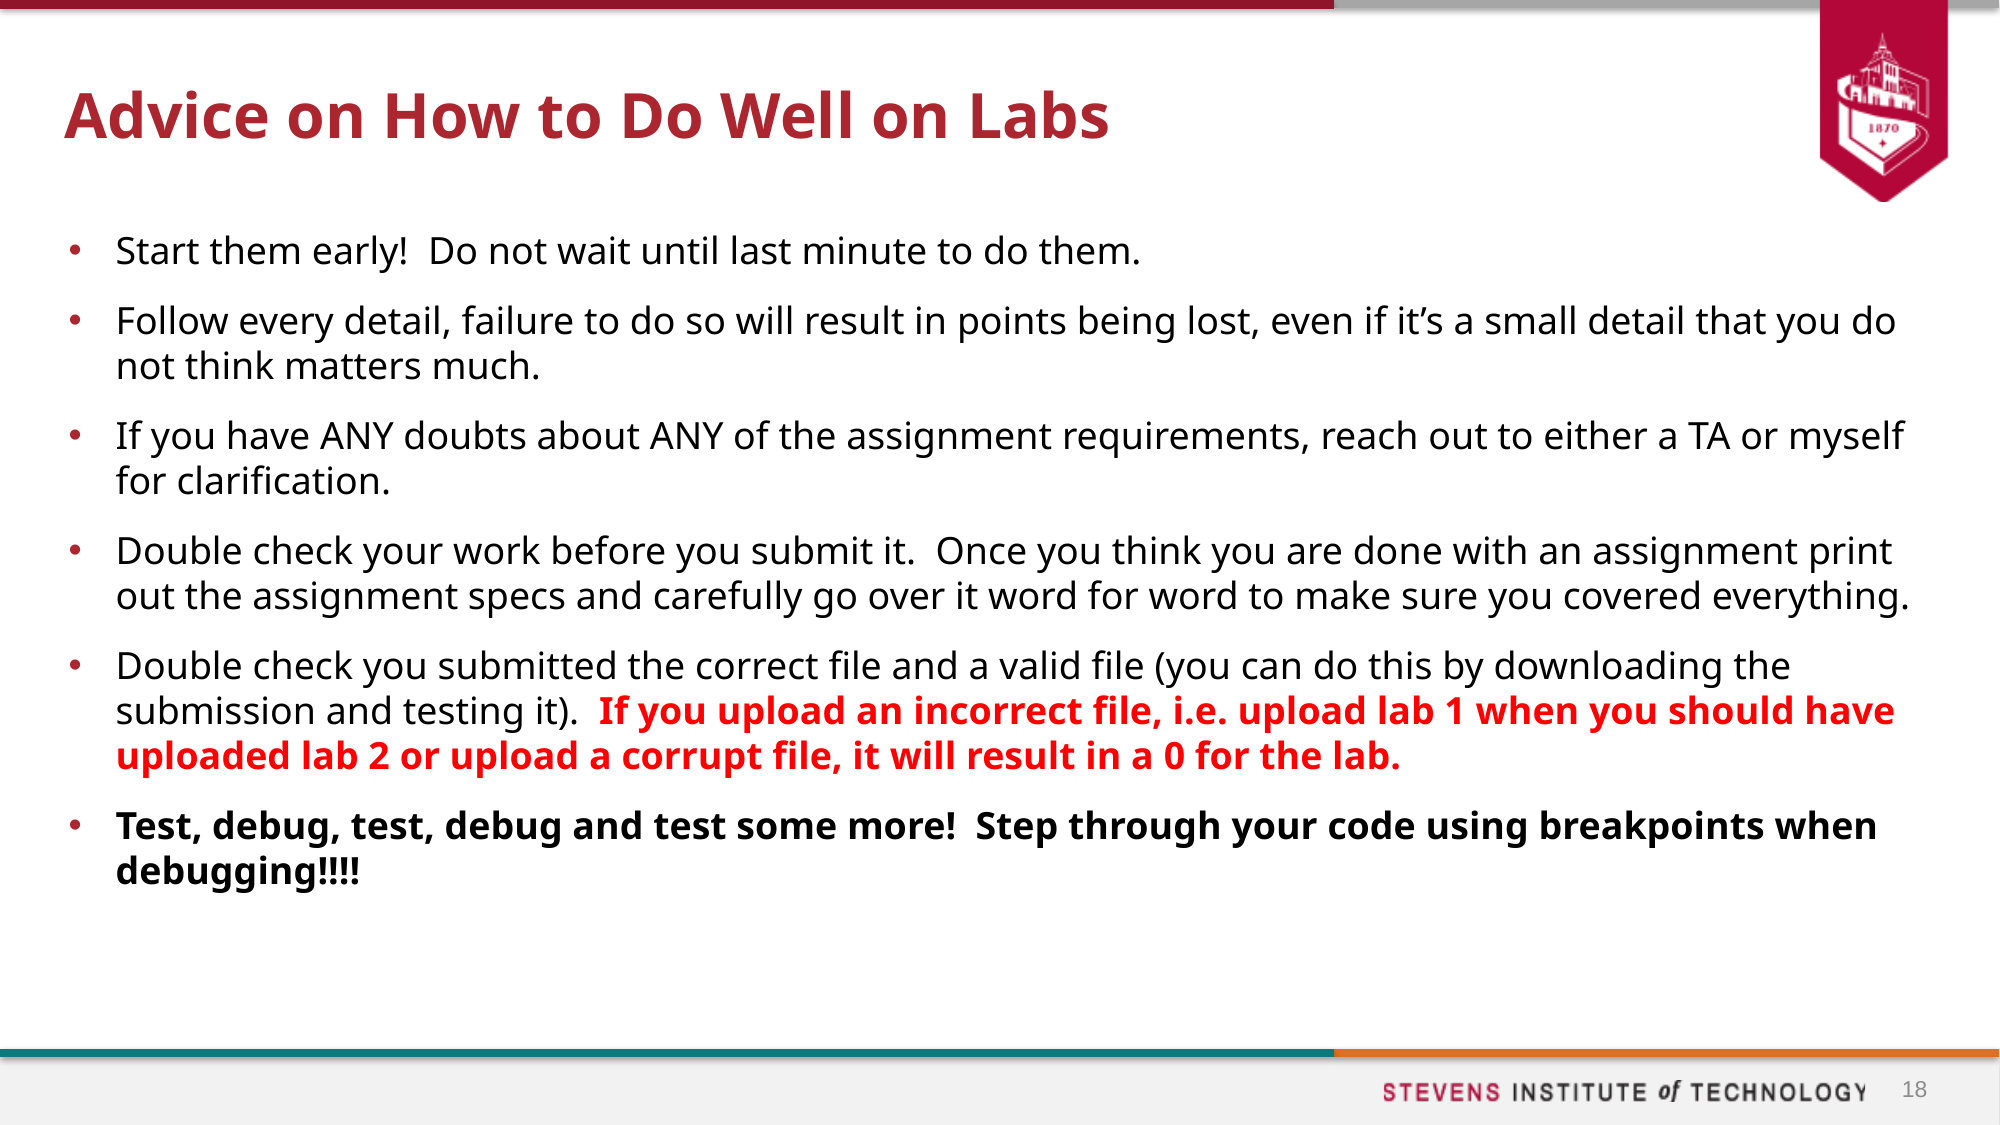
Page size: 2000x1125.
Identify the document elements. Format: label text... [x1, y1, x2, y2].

slide_number 18 [1862, 1057, 1967, 1118]
list Start them early! Do not wait until last minute to do them. Follow every detail, failure to do so will result in points being lost, even if it’s a small detail that you do not think matters much. If you have ANY doubts about ANY of the assignment requirements, reach out to either a TA or myself for clarification. Double check your work before you submit it. Once you think you are done with an assignment print out the assignment specs and carefully go over it word for word to make sure you covered everything. Double check you submitted the correct file and a valid file (you can do this by downloading the submission and testing it). If you upload an incorrect file, i.e. upload lab 1 when you should have uploaded lab 2 or upload a corrupt file, it will result in a 0 for the lab. Test, debug, test, debug and test some more! Step through your code using breakpoints when debugging!!!! [53, 219, 1955, 939]
title Advice on How to Do Well on Labs [49, 68, 1647, 157]
